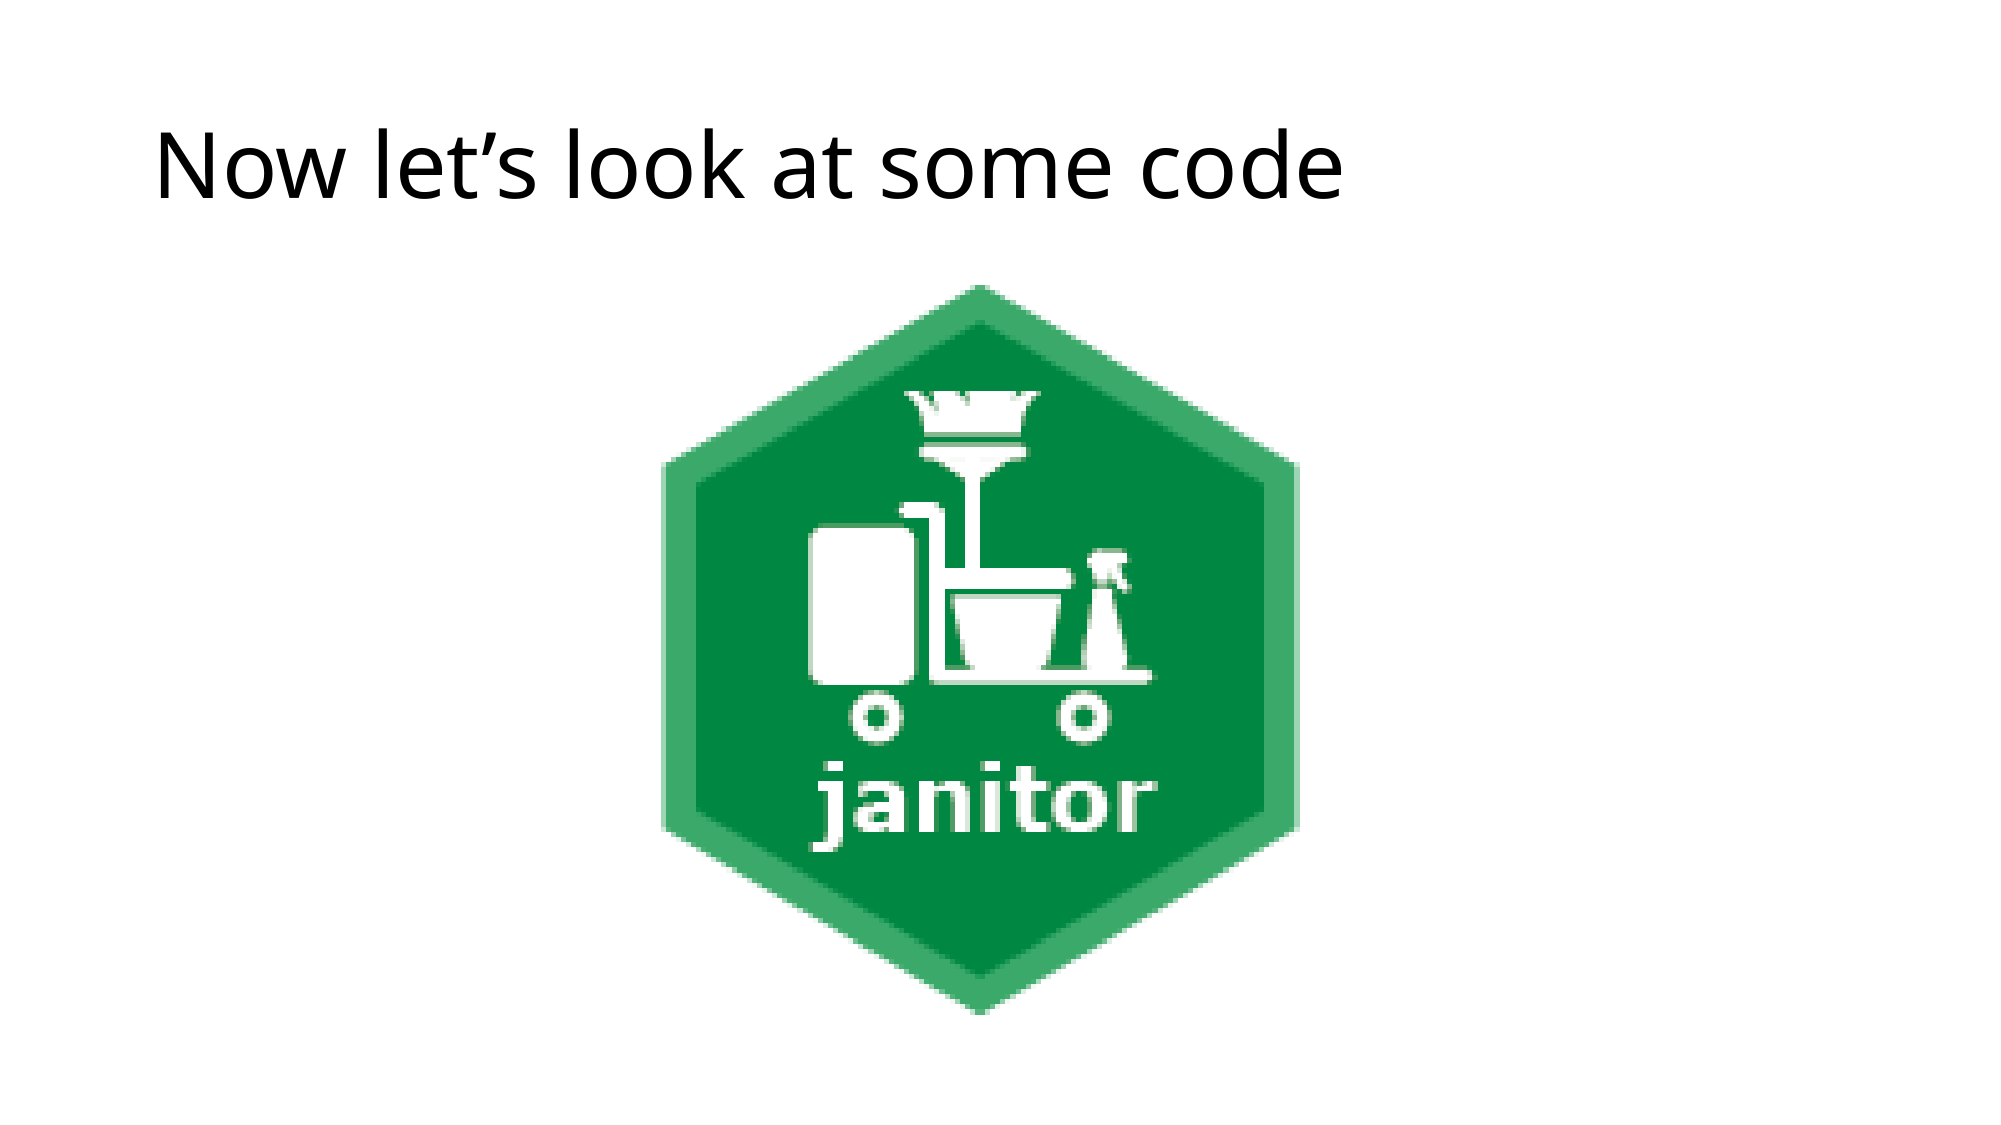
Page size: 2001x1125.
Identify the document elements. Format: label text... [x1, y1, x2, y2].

picture [661, 285, 1300, 1015]
title Now let’s look at some code [137, 59, 1863, 278]
